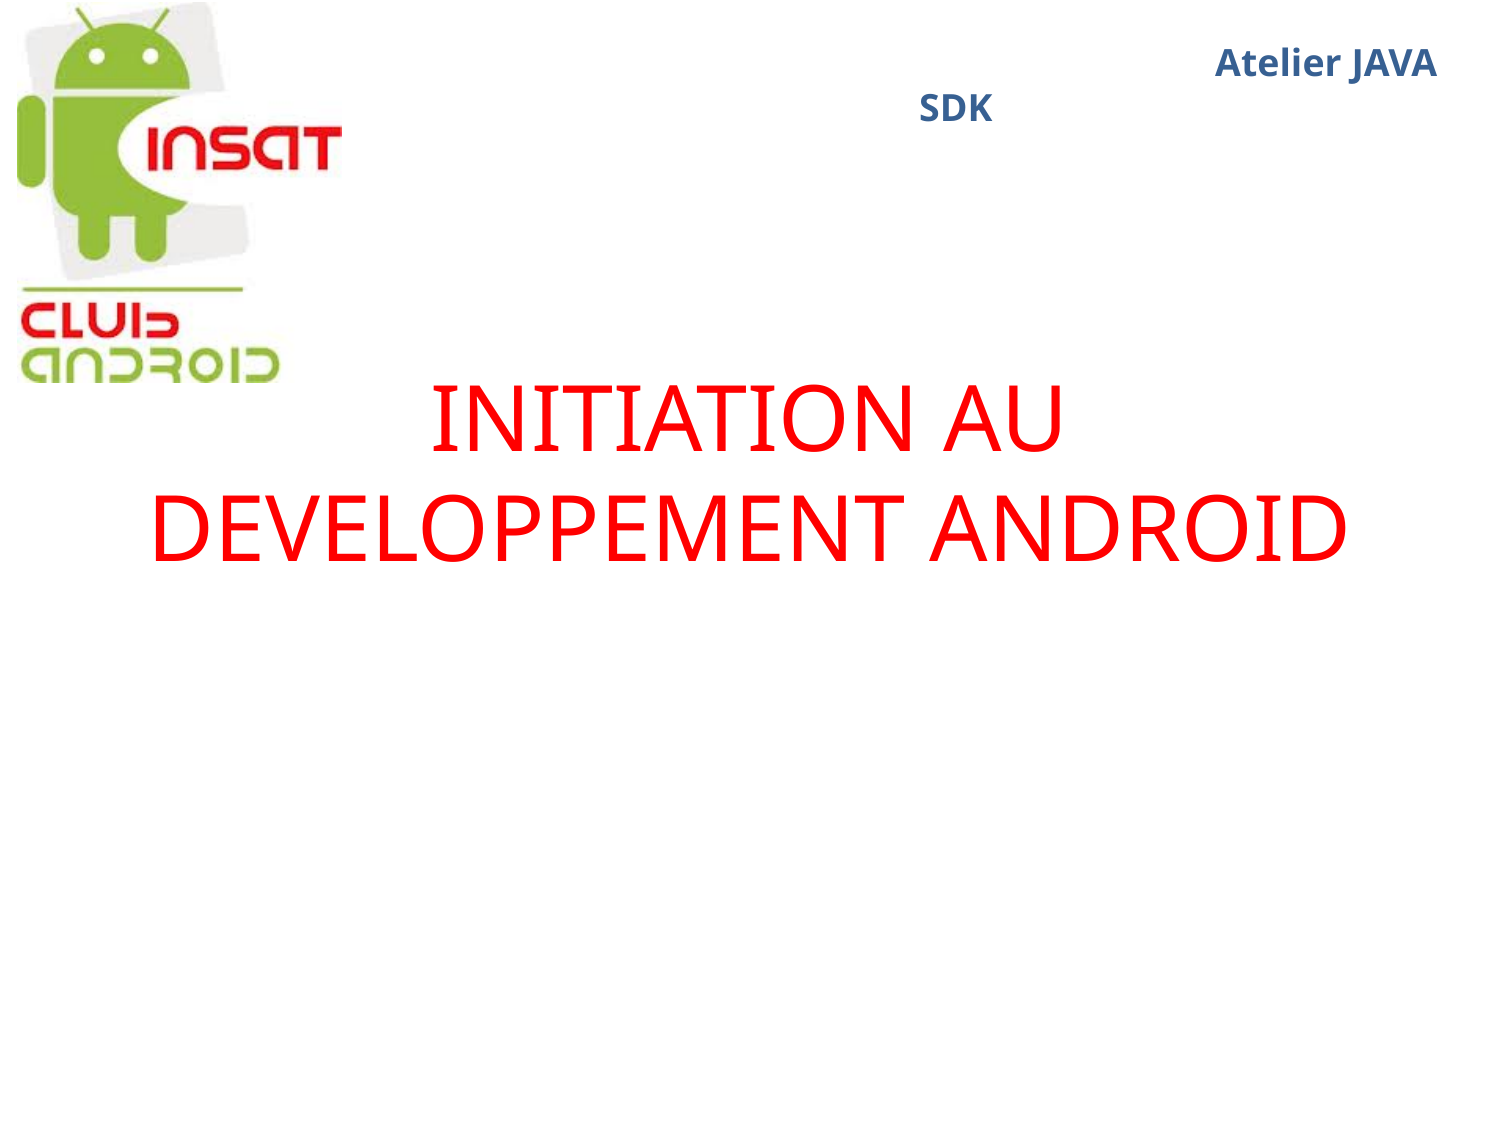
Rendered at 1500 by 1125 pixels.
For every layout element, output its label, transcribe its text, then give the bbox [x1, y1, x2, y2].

picture [17, 2, 342, 383]
subtitle Atelier JAVA SDK [431, 30, 1481, 319]
title INITIATION AU DEVELOPPEMENT ANDROID [112, 349, 1388, 591]
